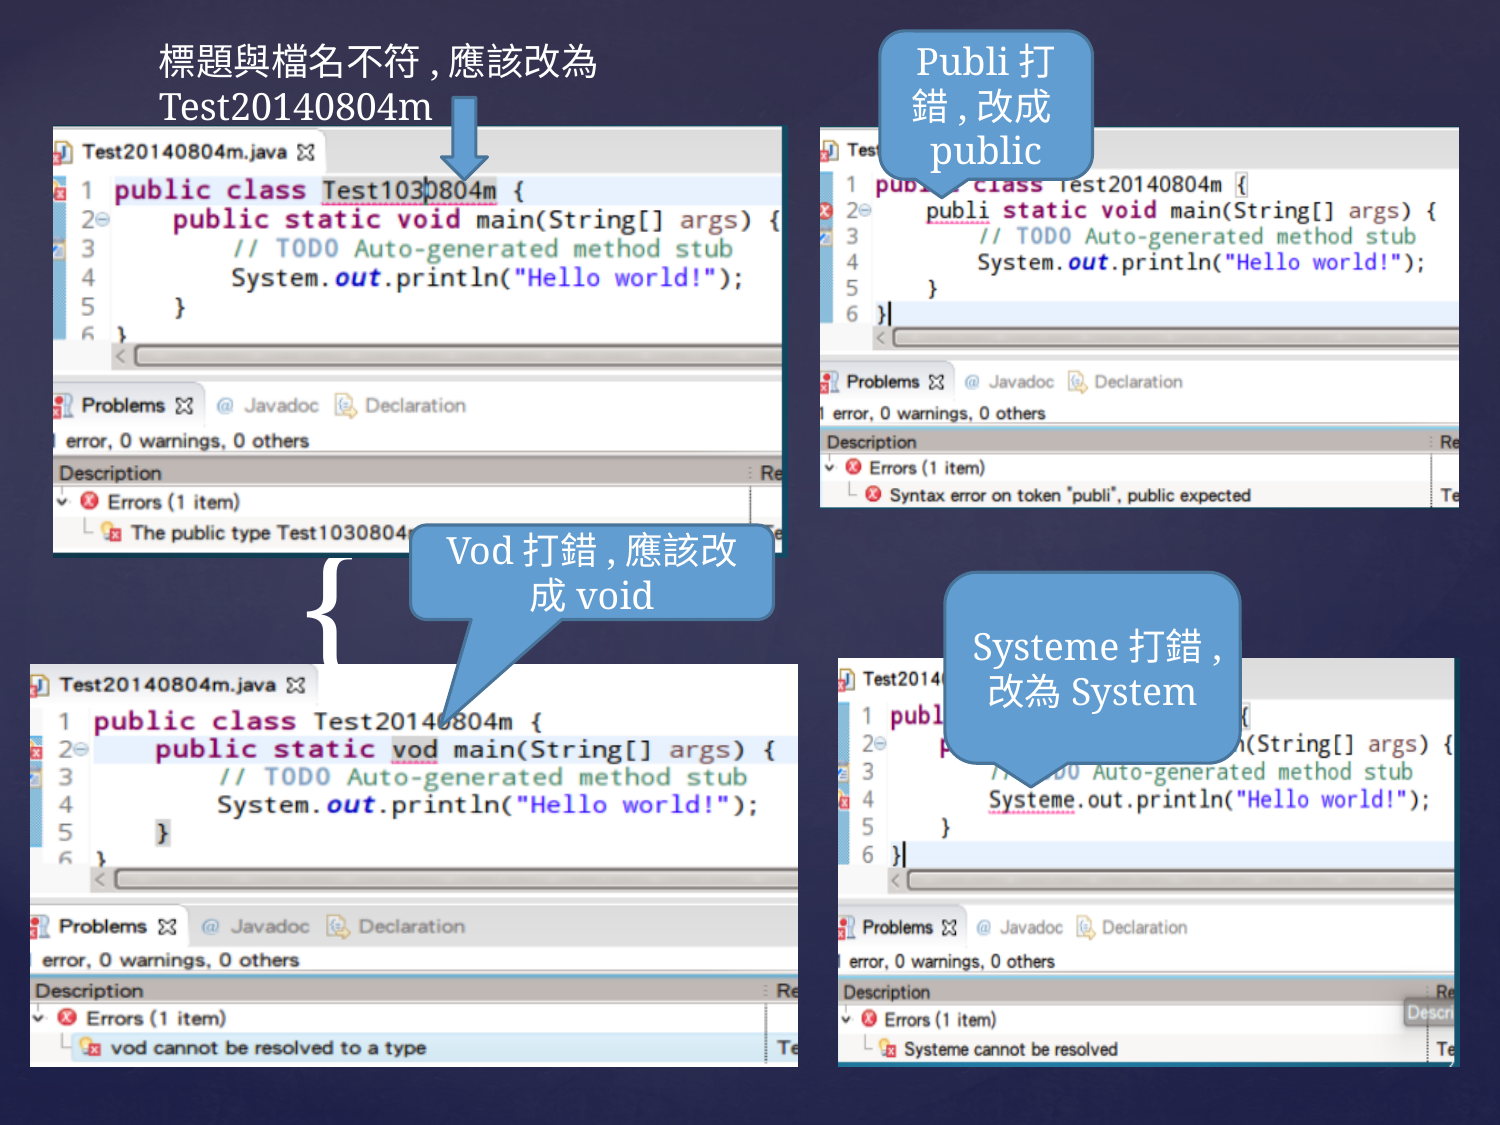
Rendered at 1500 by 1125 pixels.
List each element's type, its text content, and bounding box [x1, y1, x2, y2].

picture [837, 657, 1461, 1067]
text_box Publi打錯,改成public [878, 29, 1095, 121]
picture [820, 125, 1460, 509]
text_box Vod打錯,應該改成void [409, 576, 776, 660]
text_box Systeme打錯,改為System [943, 570, 1242, 654]
text_box 標題與檔名不符,應該改為Test20140804m [144, 30, 633, 120]
picture [52, 124, 789, 558]
picture [29, 664, 798, 1067]
